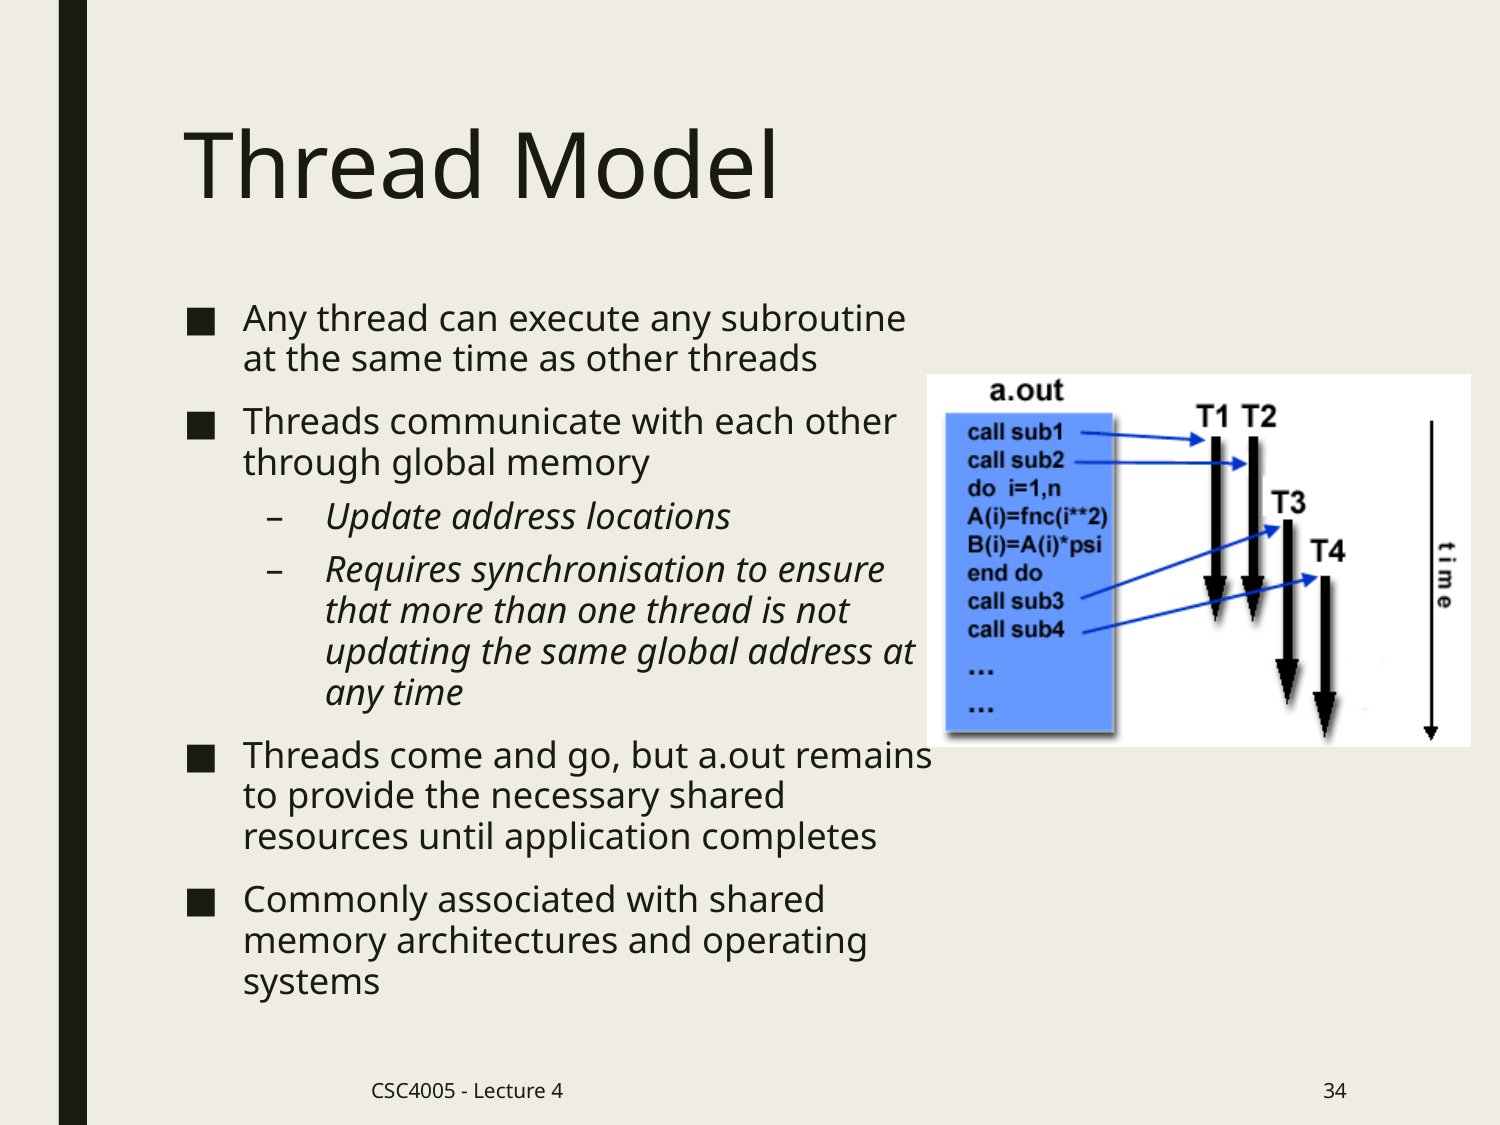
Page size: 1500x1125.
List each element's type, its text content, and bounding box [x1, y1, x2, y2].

footer CSC4005 - Lecture 4 [355, 1058, 1129, 1125]
picture [927, 374, 1471, 747]
list Any thread can execute any subroutine at the same time as other threads Threads communicate with each other through global memory Update address locations Requires synchronisation to ensure that more than one thread is not updating the same global address at any time Threads come and go, but a.out remains to provide the necessary shared resources until application completes Commonly associated with shared memory architectures and operating systems [168, 290, 951, 1024]
title Thread Model [168, 112, 1351, 357]
slide_number 34 [1165, 1058, 1362, 1125]
